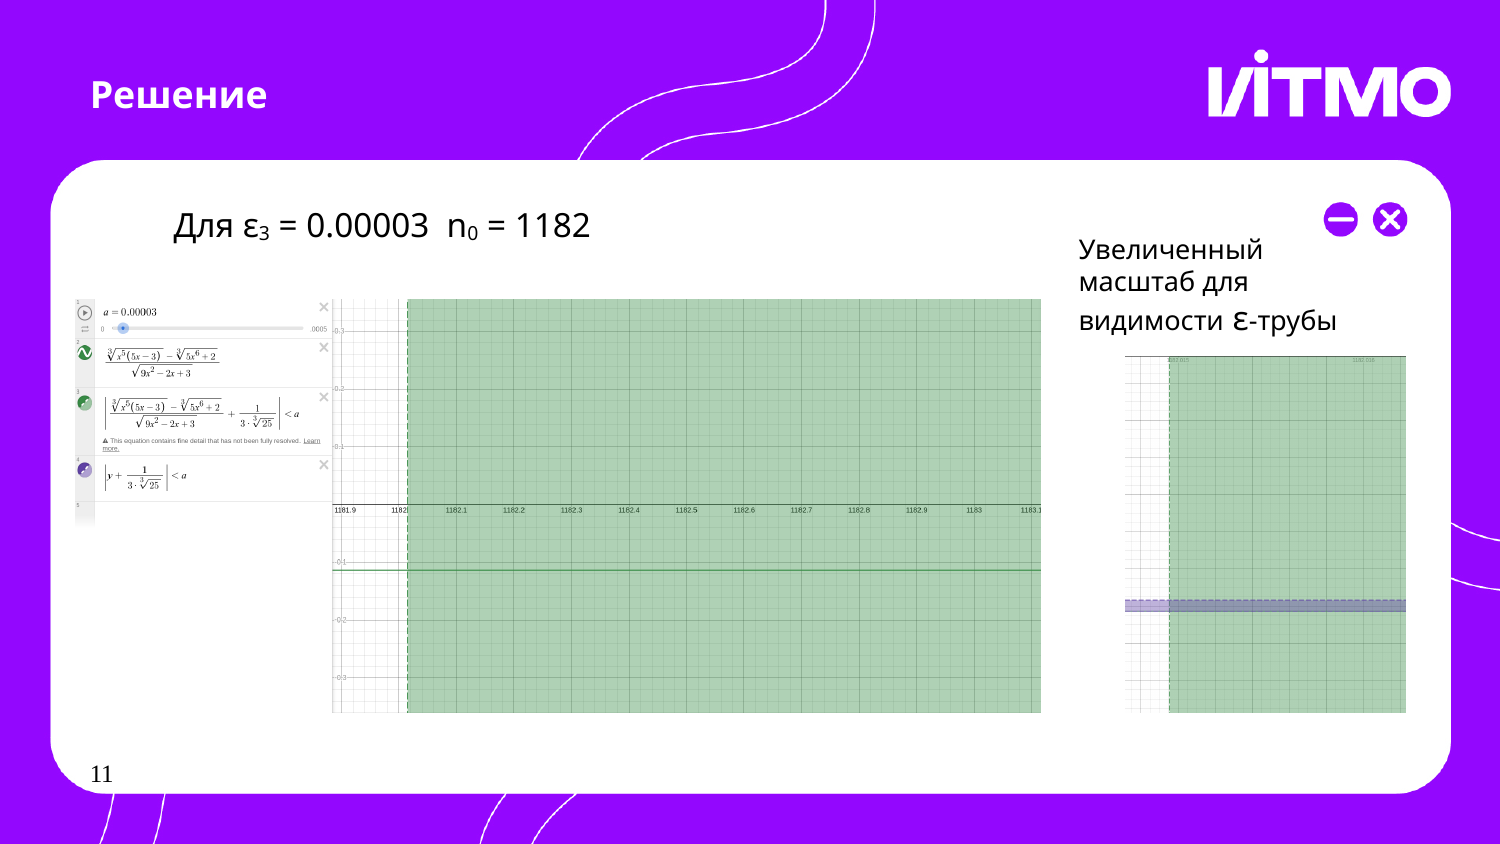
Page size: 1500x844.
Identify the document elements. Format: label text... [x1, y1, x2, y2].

picture [0, 0, 1500, 844]
text_box Увеличенный масштаб для видимости ε-трубы [1063, 225, 1388, 441]
title Решение [75, 50, 1194, 137]
text_box 11 [74, 750, 150, 820]
text_box Для ε3 = 0.00003 n0 = 1182 [158, 196, 1045, 263]
